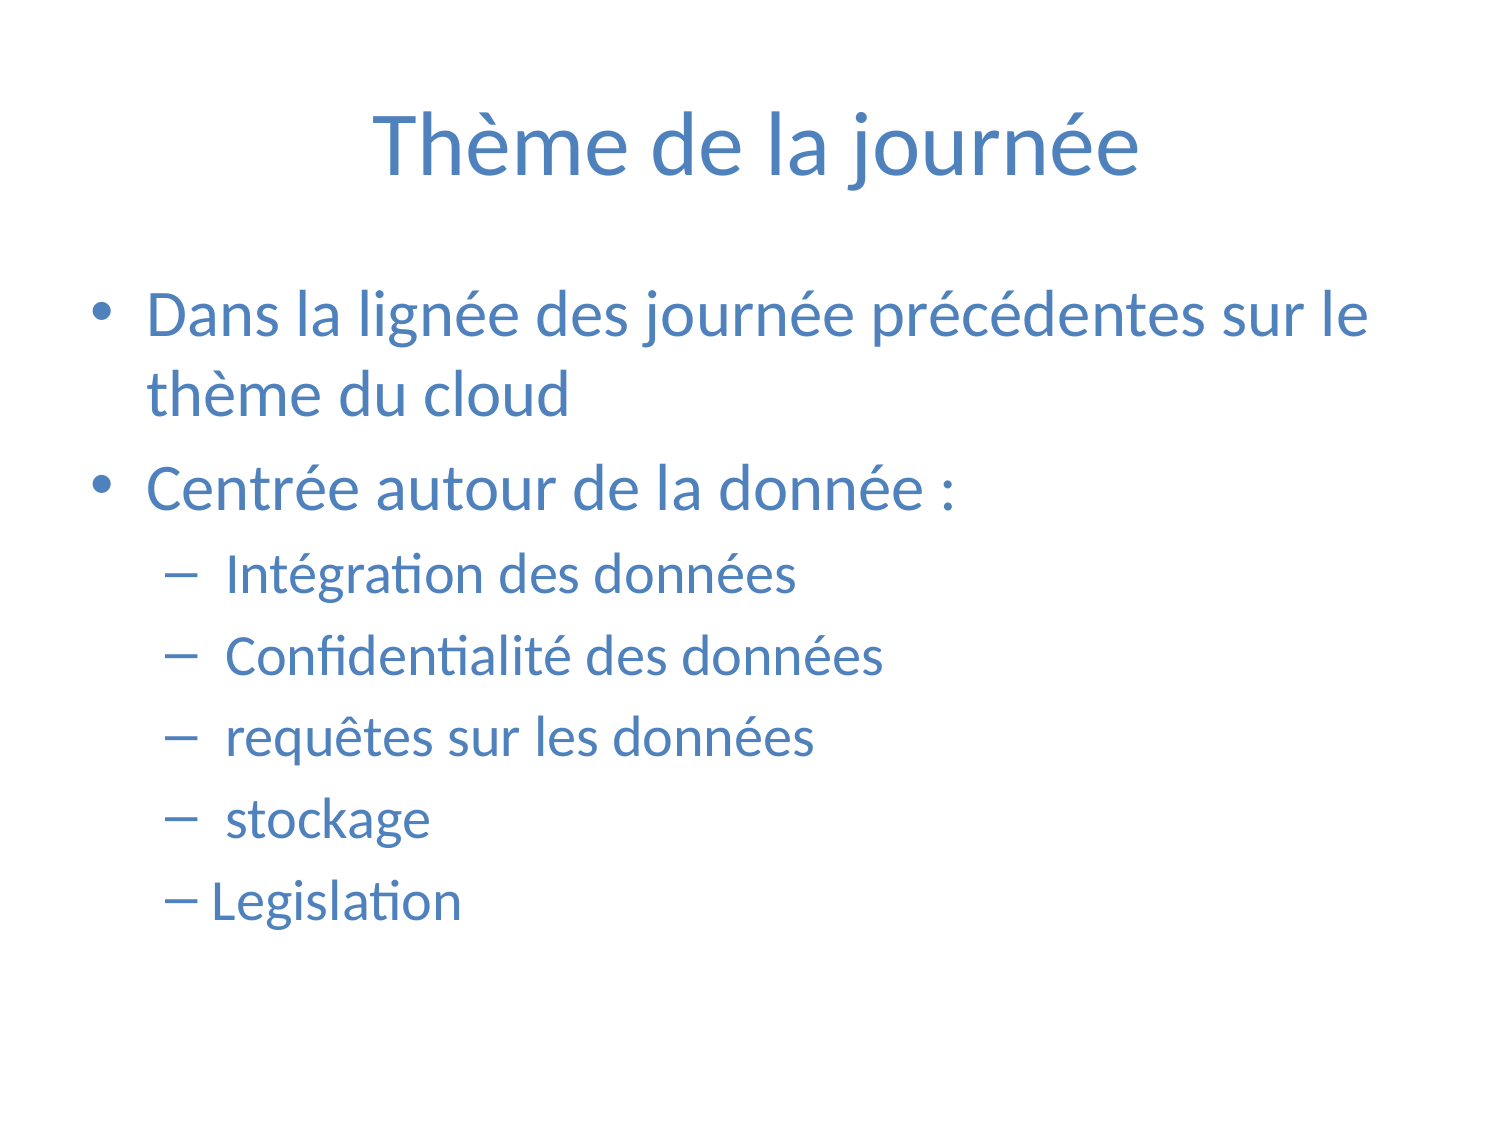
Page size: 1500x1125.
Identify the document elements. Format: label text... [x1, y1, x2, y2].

list Dans la lignée des journée précédentes sur le thème du cloud Centrée autour de la donnée : Intégration des données Confidentialité des données requêtes sur les données stockage Legislation [75, 262, 1425, 1005]
title Thème de la journée [75, 45, 1425, 233]
